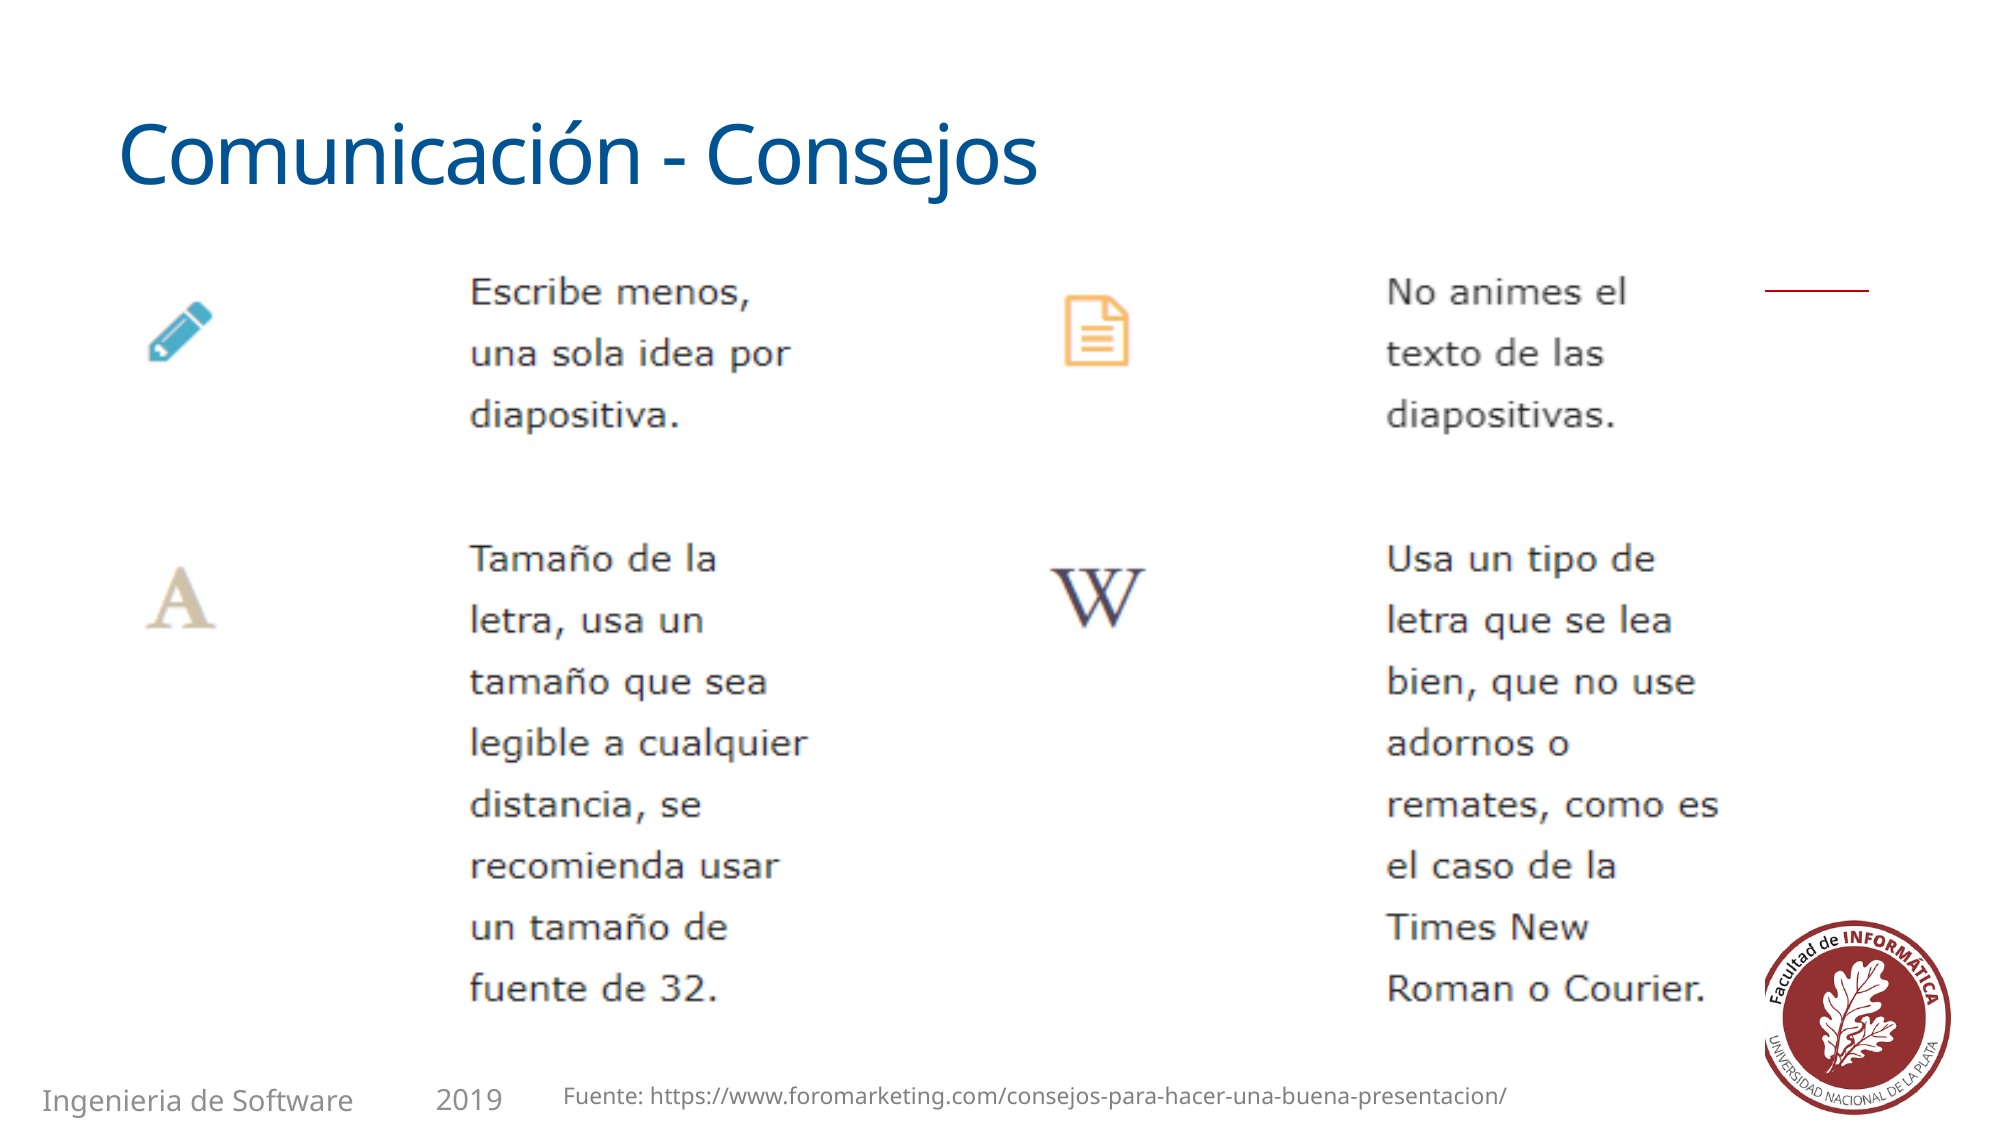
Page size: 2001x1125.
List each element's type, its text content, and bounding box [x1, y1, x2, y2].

text_box Fuente: https://www.foromarketing.com/consejos-para-hacer-una-buena-presentacion/ [548, 1076, 1524, 1117]
text_box [102, 196, 1709, 213]
picture [39, 213, 1956, 1116]
title Comunicación - Consejos [102, 54, 1875, 264]
